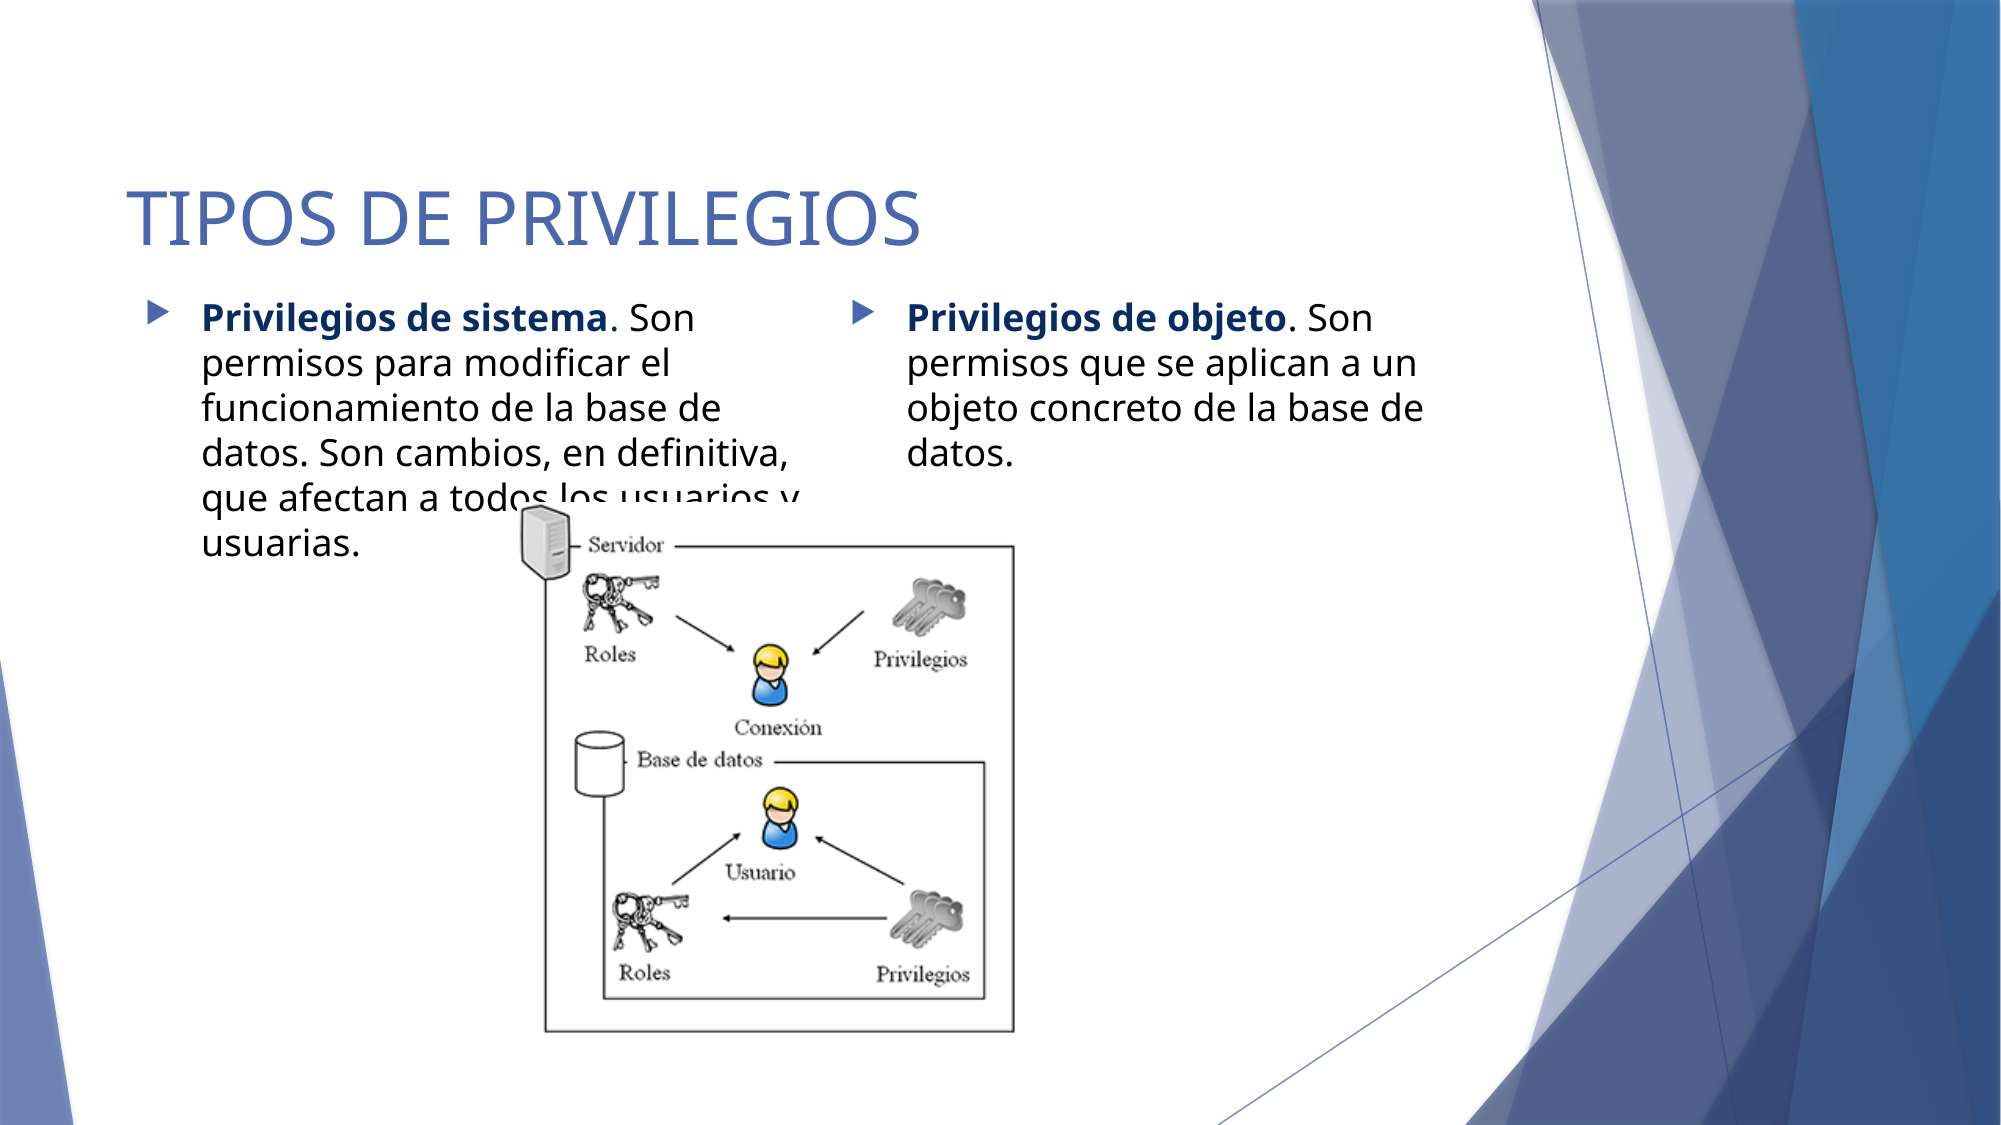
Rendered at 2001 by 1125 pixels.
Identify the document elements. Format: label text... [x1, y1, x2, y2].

title TIPOS DE PRIVILEGIOS [111, 162, 1522, 380]
list Privilegios de objeto. Son permisos que se aplican a un objeto concreto de la base de datos. [834, 286, 1522, 923]
list Privilegios de sistema. Son permisos para modificar el funcionamiento de la base de datos. Son cambios, en definitiva, que afectan a todos los usuarios y usuarias. [129, 286, 817, 923]
picture [517, 502, 1019, 1037]
